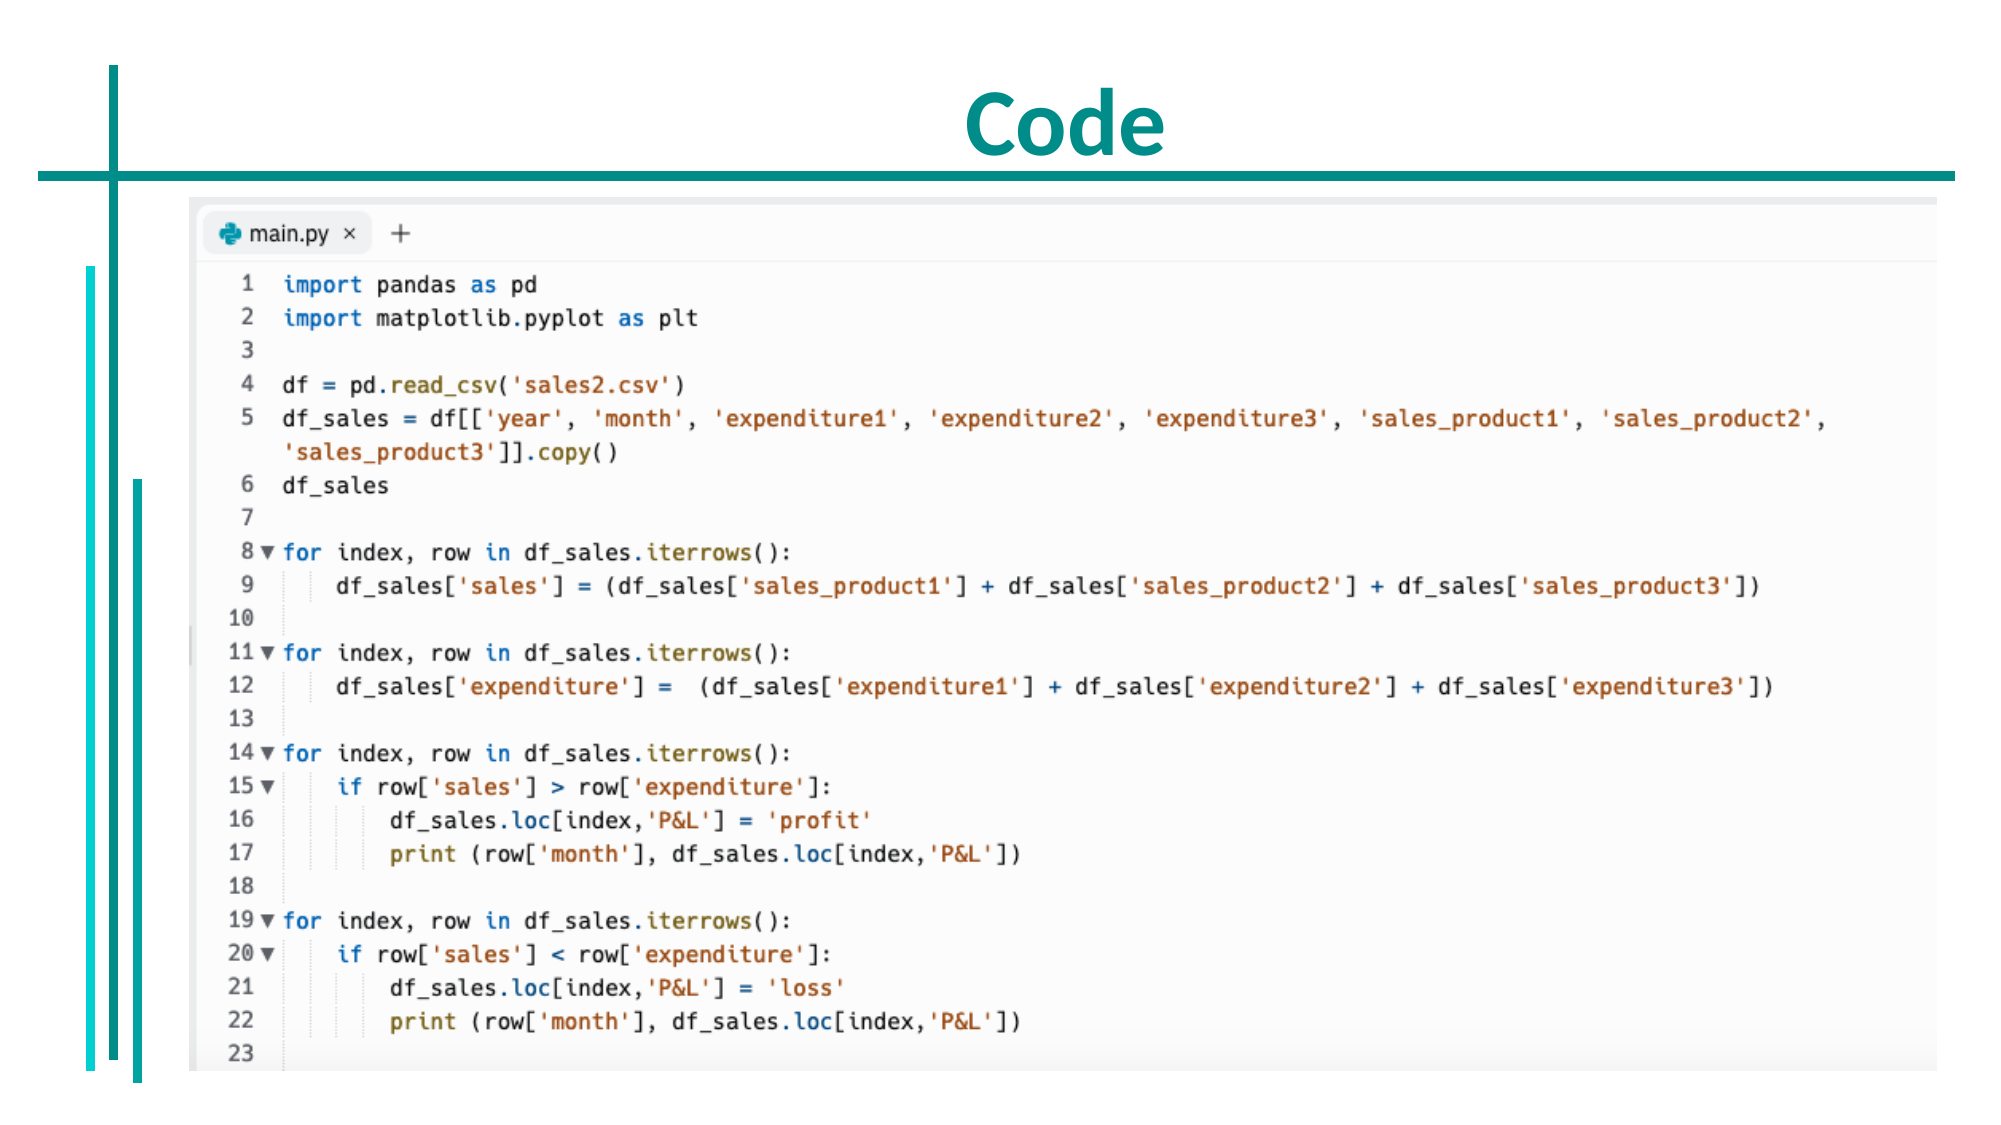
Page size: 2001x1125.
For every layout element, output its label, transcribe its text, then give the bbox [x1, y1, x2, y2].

text_box [110, 66, 118, 172]
text_box Code [573, 51, 1560, 195]
text_box [1560, 172, 1955, 180]
picture [188, 197, 1938, 1071]
text_box [133, 479, 142, 1083]
text_box [86, 267, 94, 1071]
text_box [110, 180, 118, 1059]
text_box [38, 172, 573, 180]
